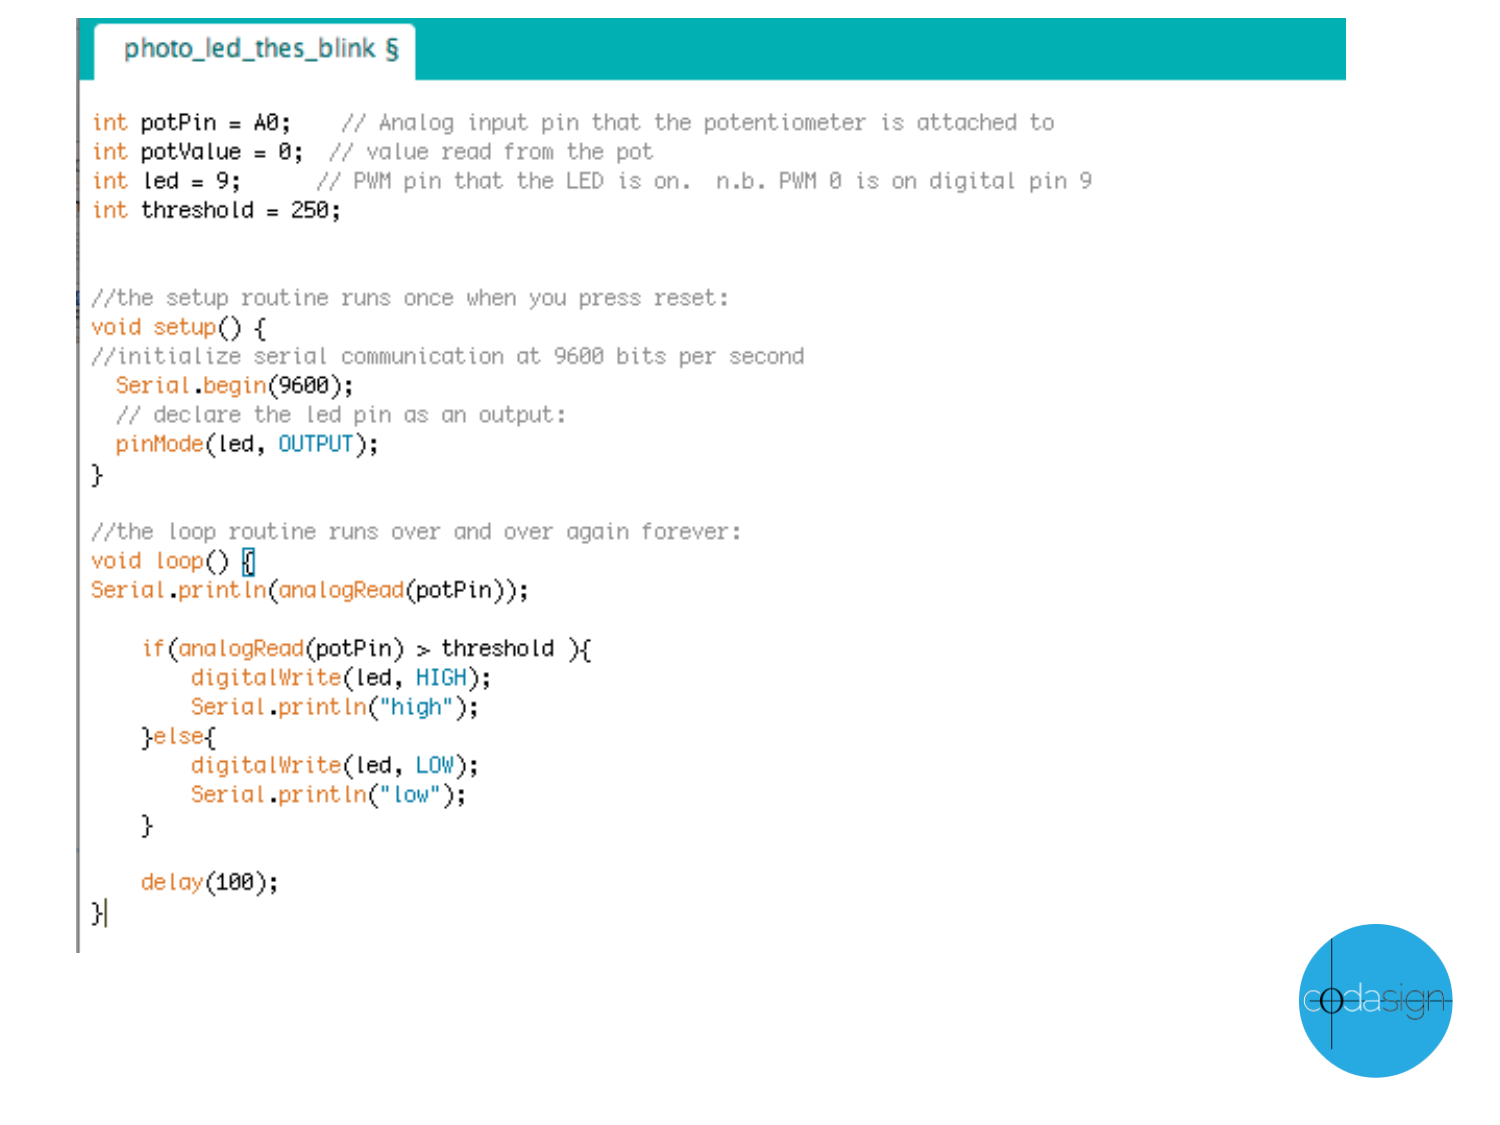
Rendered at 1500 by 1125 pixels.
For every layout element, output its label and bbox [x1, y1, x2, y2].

picture [76, 18, 1453, 1078]
